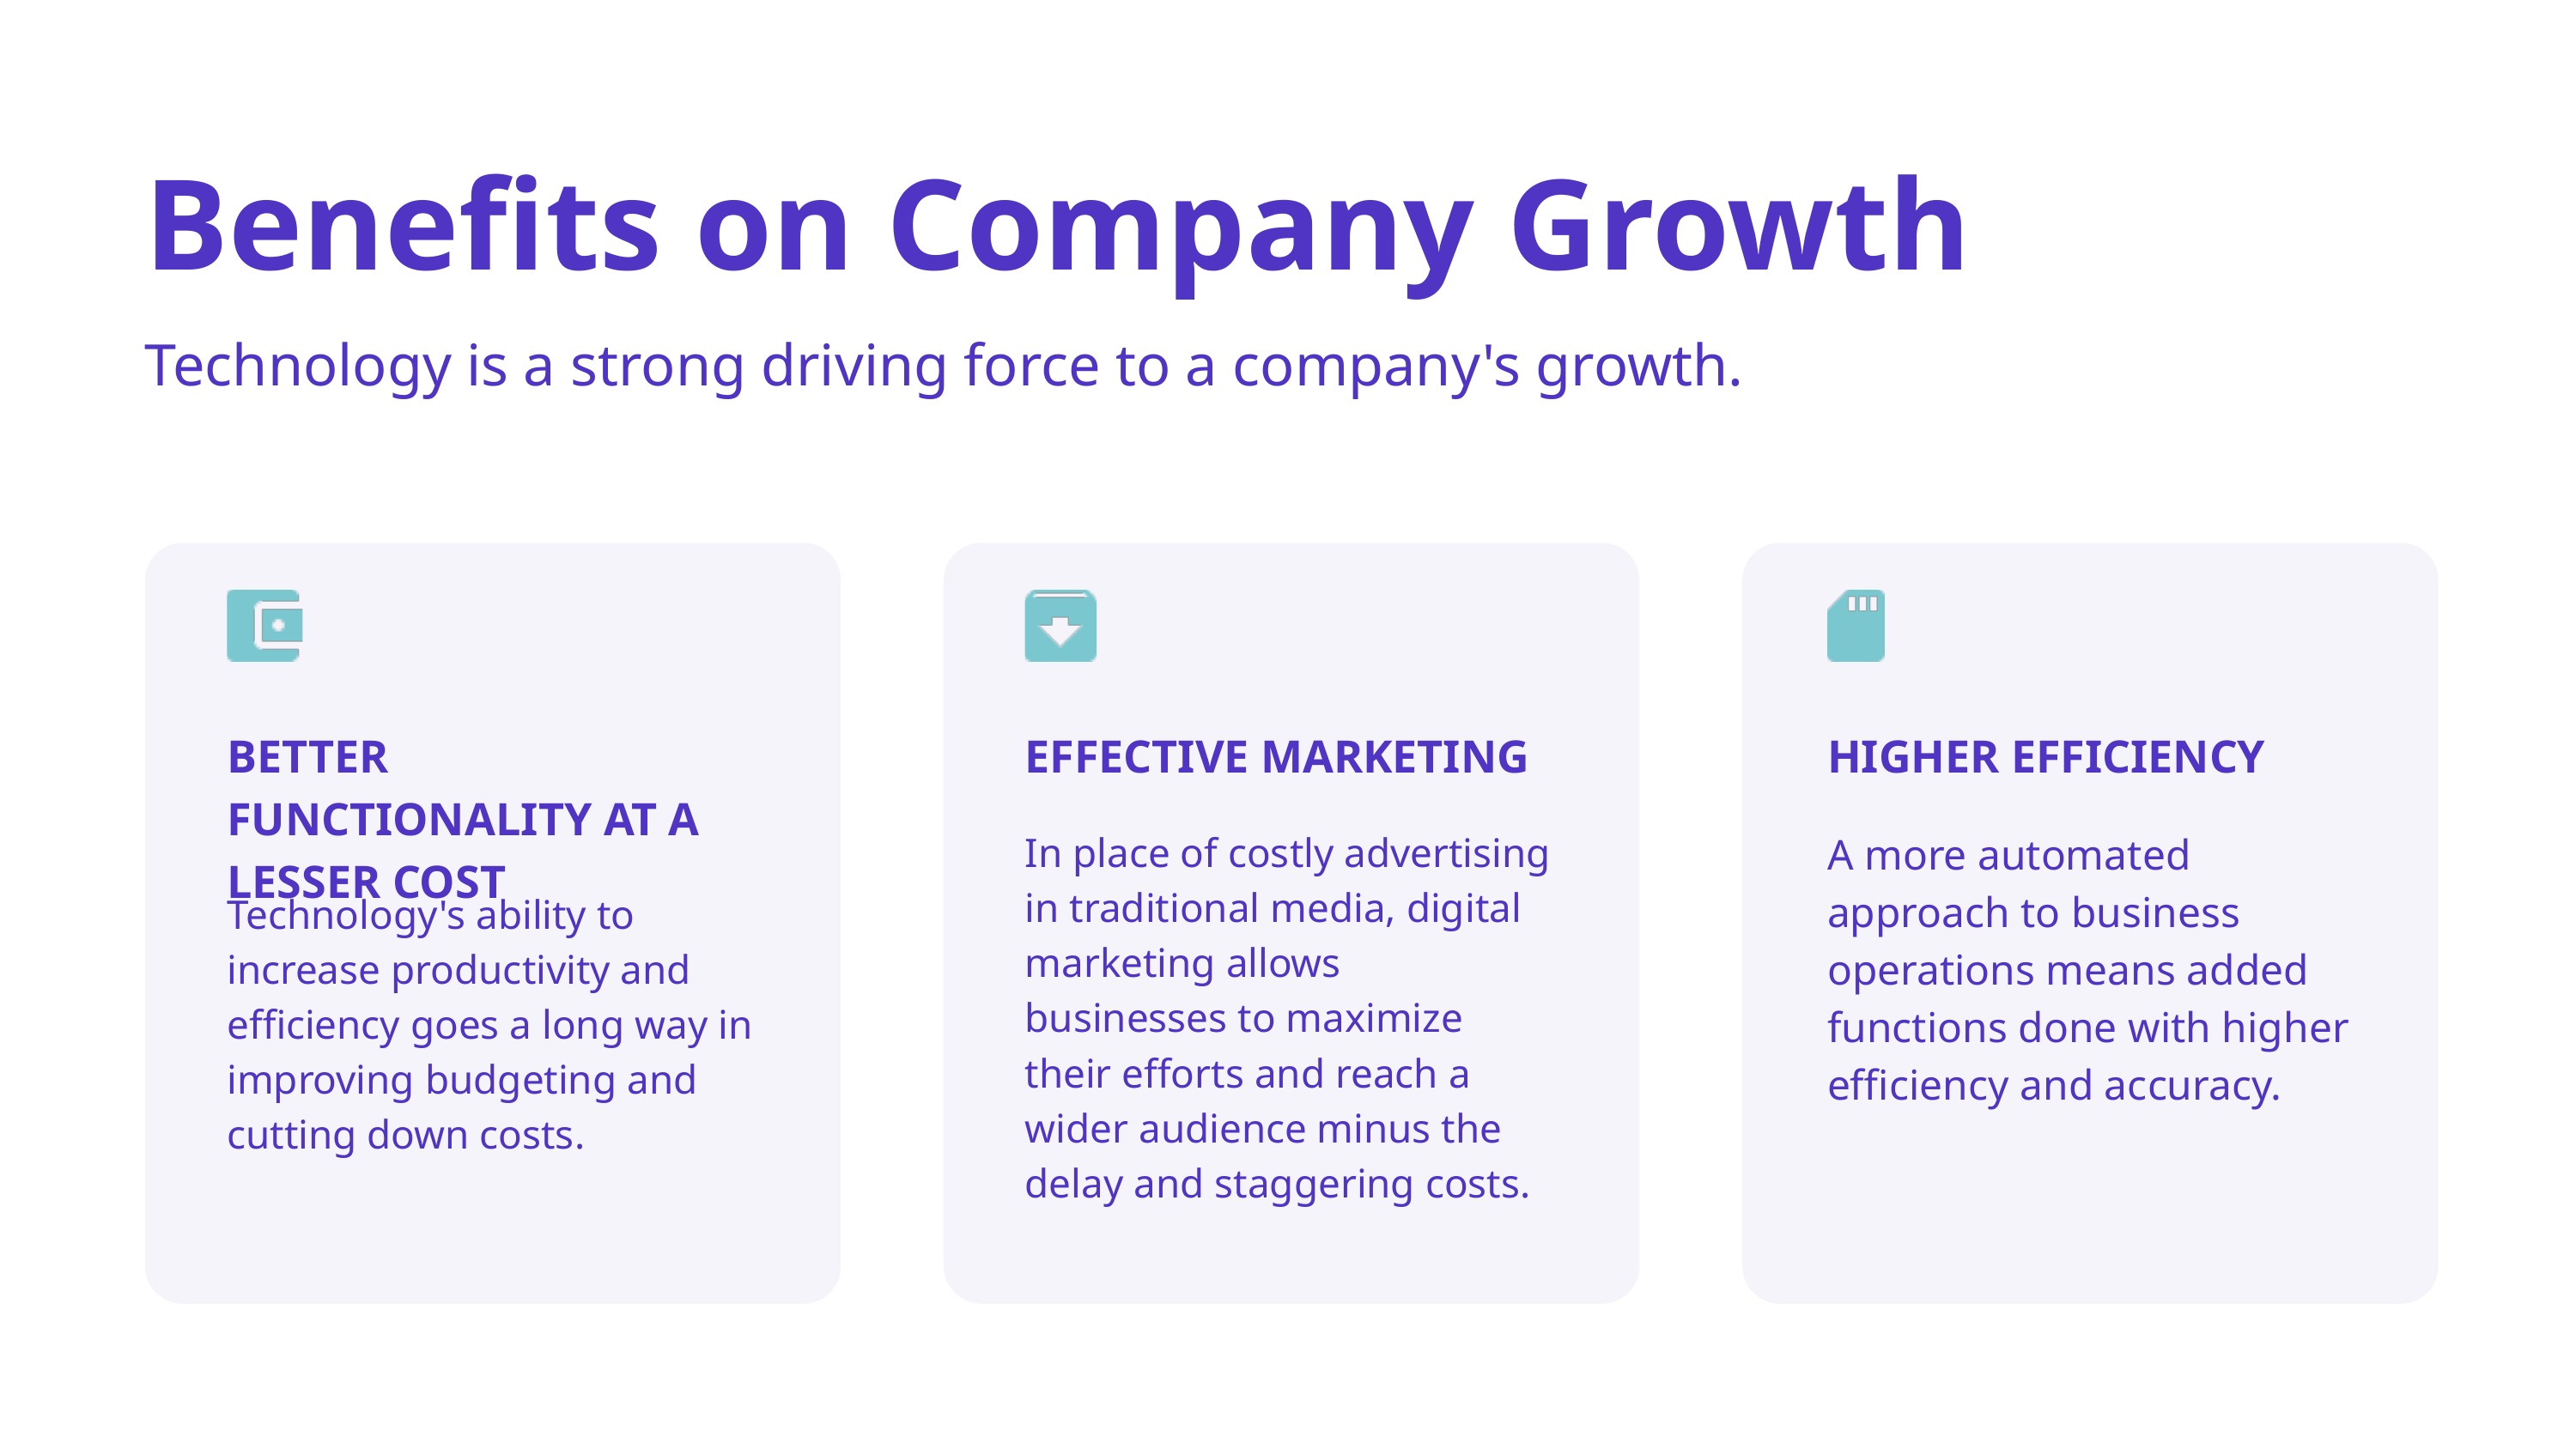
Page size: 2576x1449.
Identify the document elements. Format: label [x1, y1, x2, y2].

text_box [227, 724, 754, 1155]
text_box [144, 543, 841, 1304]
text_box [1826, 724, 2354, 1100]
text_box [144, 144, 2069, 399]
text_box [1741, 543, 2439, 1304]
text_box [943, 543, 1640, 1304]
text_box [1024, 724, 1552, 1203]
